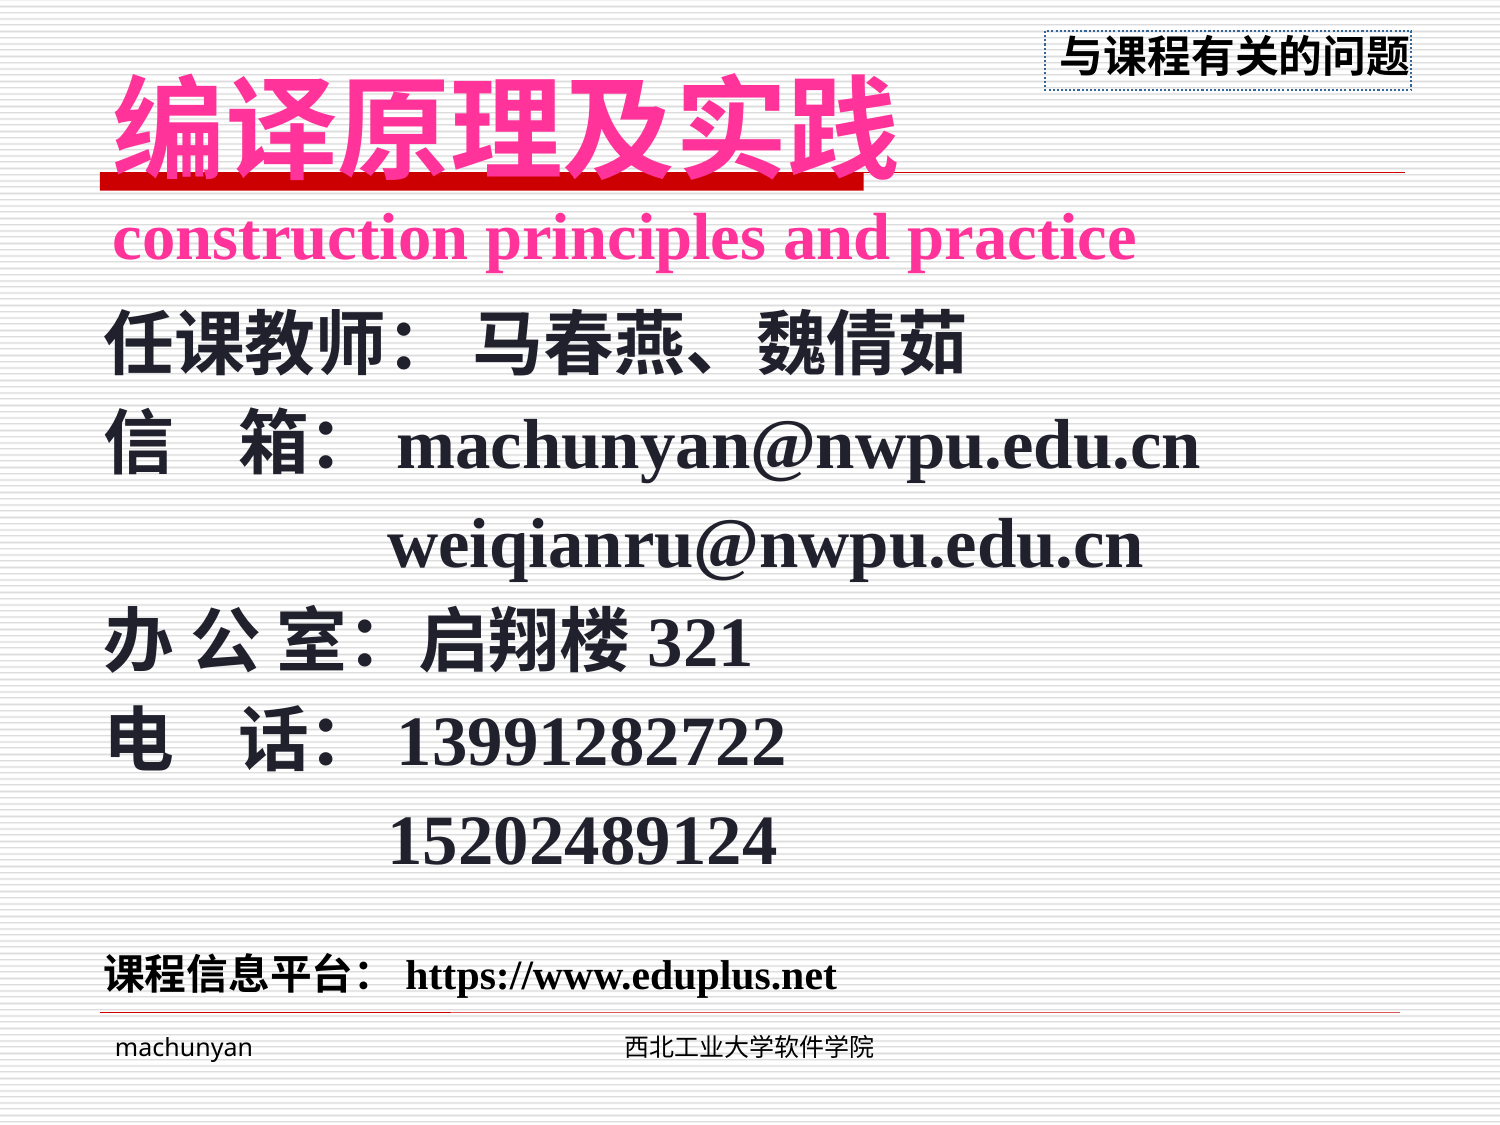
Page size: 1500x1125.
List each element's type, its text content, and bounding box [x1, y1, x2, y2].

slide_number [1074, 1024, 1401, 1103]
picture [0, 0, 1500, 1125]
text_box 编译原理及实践 construction principles and practice [66, 78, 1500, 280]
footer 西北工业大学软件学院 [512, 1024, 988, 1103]
list 任课教师： 马春燕、魏倩茹 信 箱：machunyan@nwpu.edu.cn weiqianru@nwpu.edu.cn 办 公 室：启翔楼321 电 话：13991282722 15202489124 [88, 290, 1466, 799]
slide_number machunyan [99, 1024, 426, 1103]
text_box 课程信息平台：https://www.eduplus.net [88, 940, 1108, 1006]
